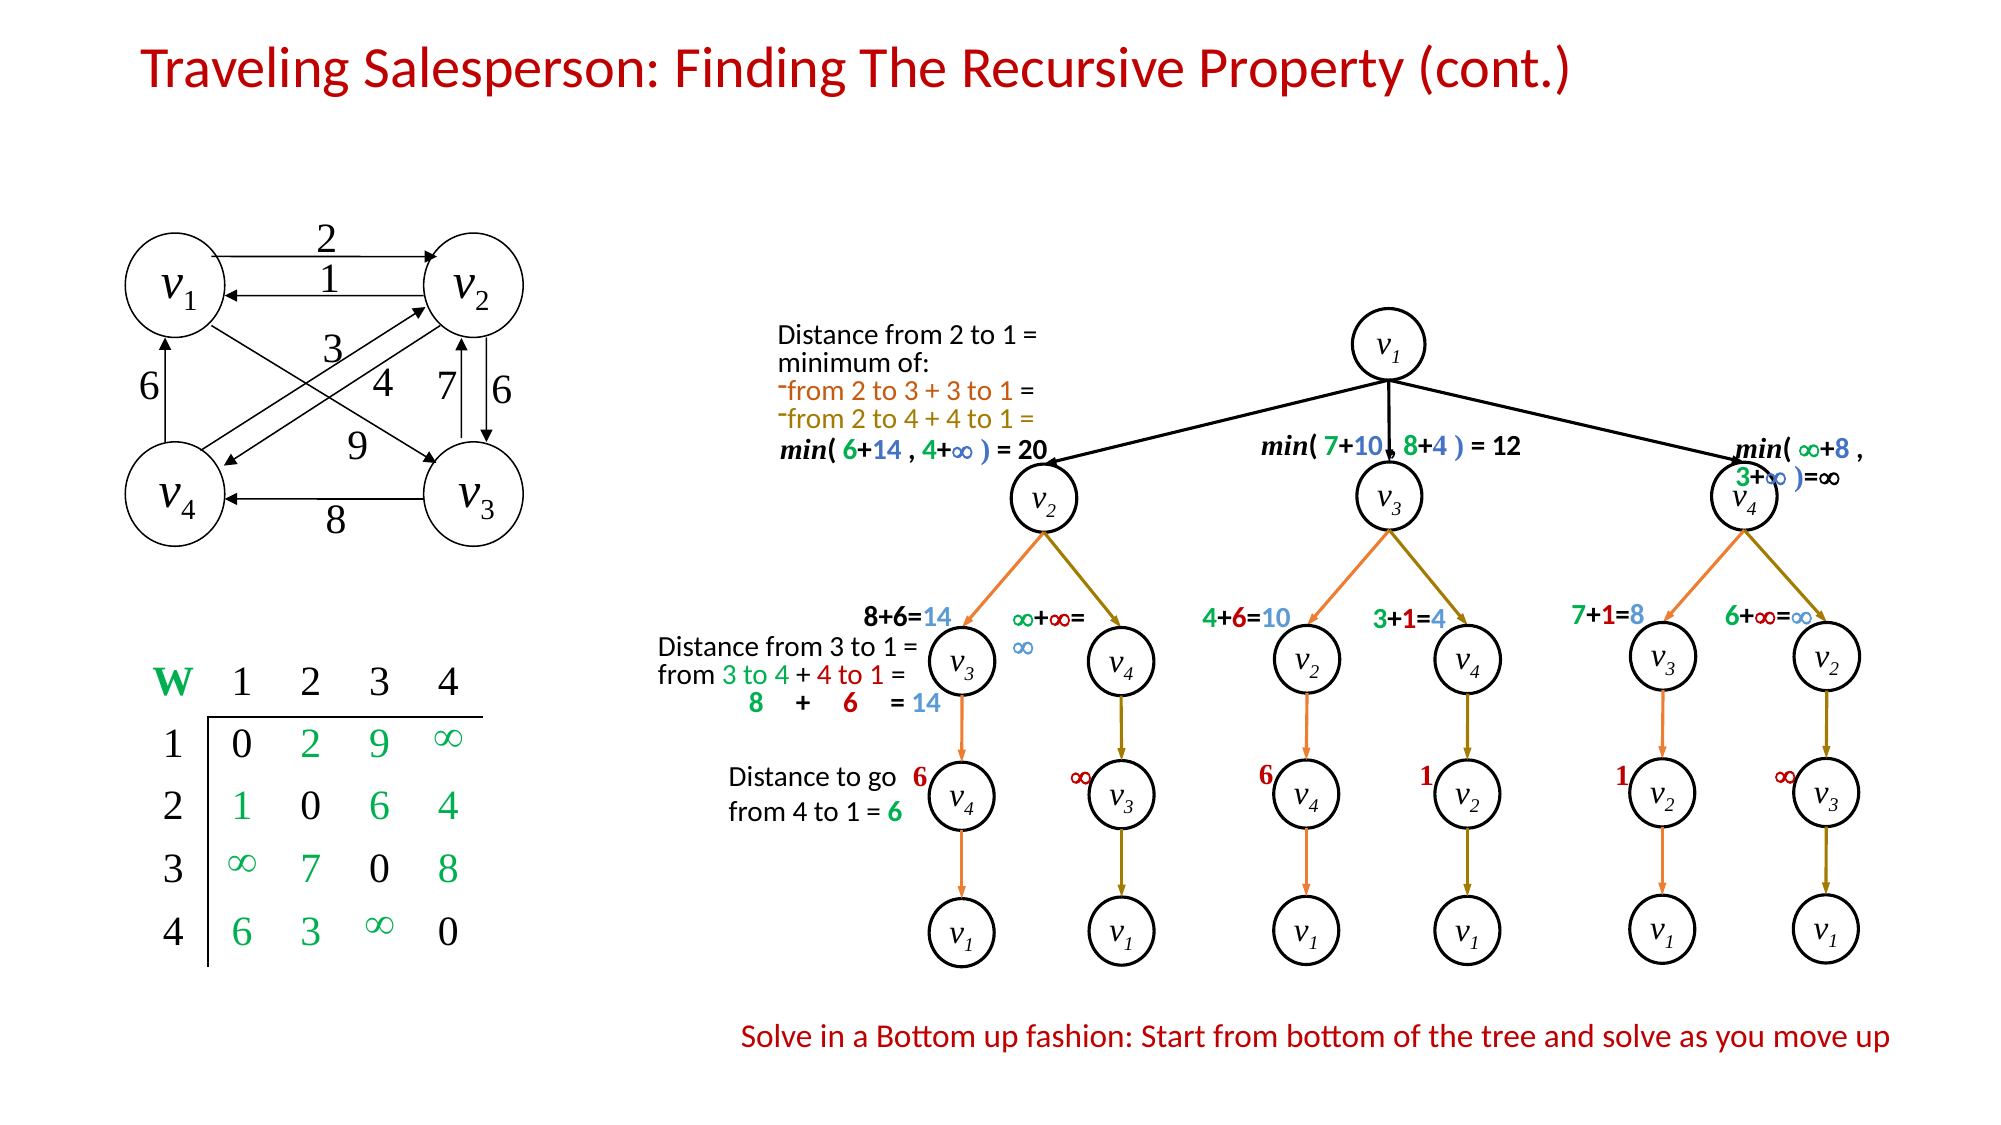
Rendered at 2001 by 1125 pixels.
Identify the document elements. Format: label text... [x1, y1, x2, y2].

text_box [641, 308, 1989, 967]
table_header 1 [208, 655, 276, 716]
table_cell 3 [276, 905, 345, 967]
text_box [123, 203, 537, 563]
table_cell 0 [414, 905, 483, 967]
table_cell 7 [276, 842, 345, 905]
table_cell 0 [209, 718, 276, 780]
table_cell 6 [209, 905, 276, 967]
table_cell 8 [414, 842, 483, 905]
table_header 2 [276, 655, 345, 716]
table_cell 1 [139, 717, 207, 780]
table_cell 3 [139, 842, 207, 905]
table_cell 4 [139, 905, 207, 967]
table_header 3 [345, 655, 414, 716]
table_cell 2 [139, 780, 207, 842]
table_header 4 [414, 655, 483, 716]
table_cell  [345, 905, 414, 967]
table_header W [139, 655, 208, 717]
table_cell 0 [276, 780, 345, 842]
table_cell 4 [414, 780, 483, 842]
table_cell 1 [209, 780, 276, 842]
title Traveling Salesperson: Finding The Recursive Property (cont.) [125, 0, 1778, 138]
table_cell  [414, 718, 483, 780]
table_cell 9 [345, 718, 414, 780]
table_cell 2 [276, 718, 345, 780]
table_cell 6 [345, 780, 414, 842]
text_box Solve in a Bottom up fashion: Start from bottom of the tree and solve as you move up [726, 1014, 1952, 1062]
table_cell 0 [345, 842, 414, 905]
table_cell  [209, 842, 276, 905]
